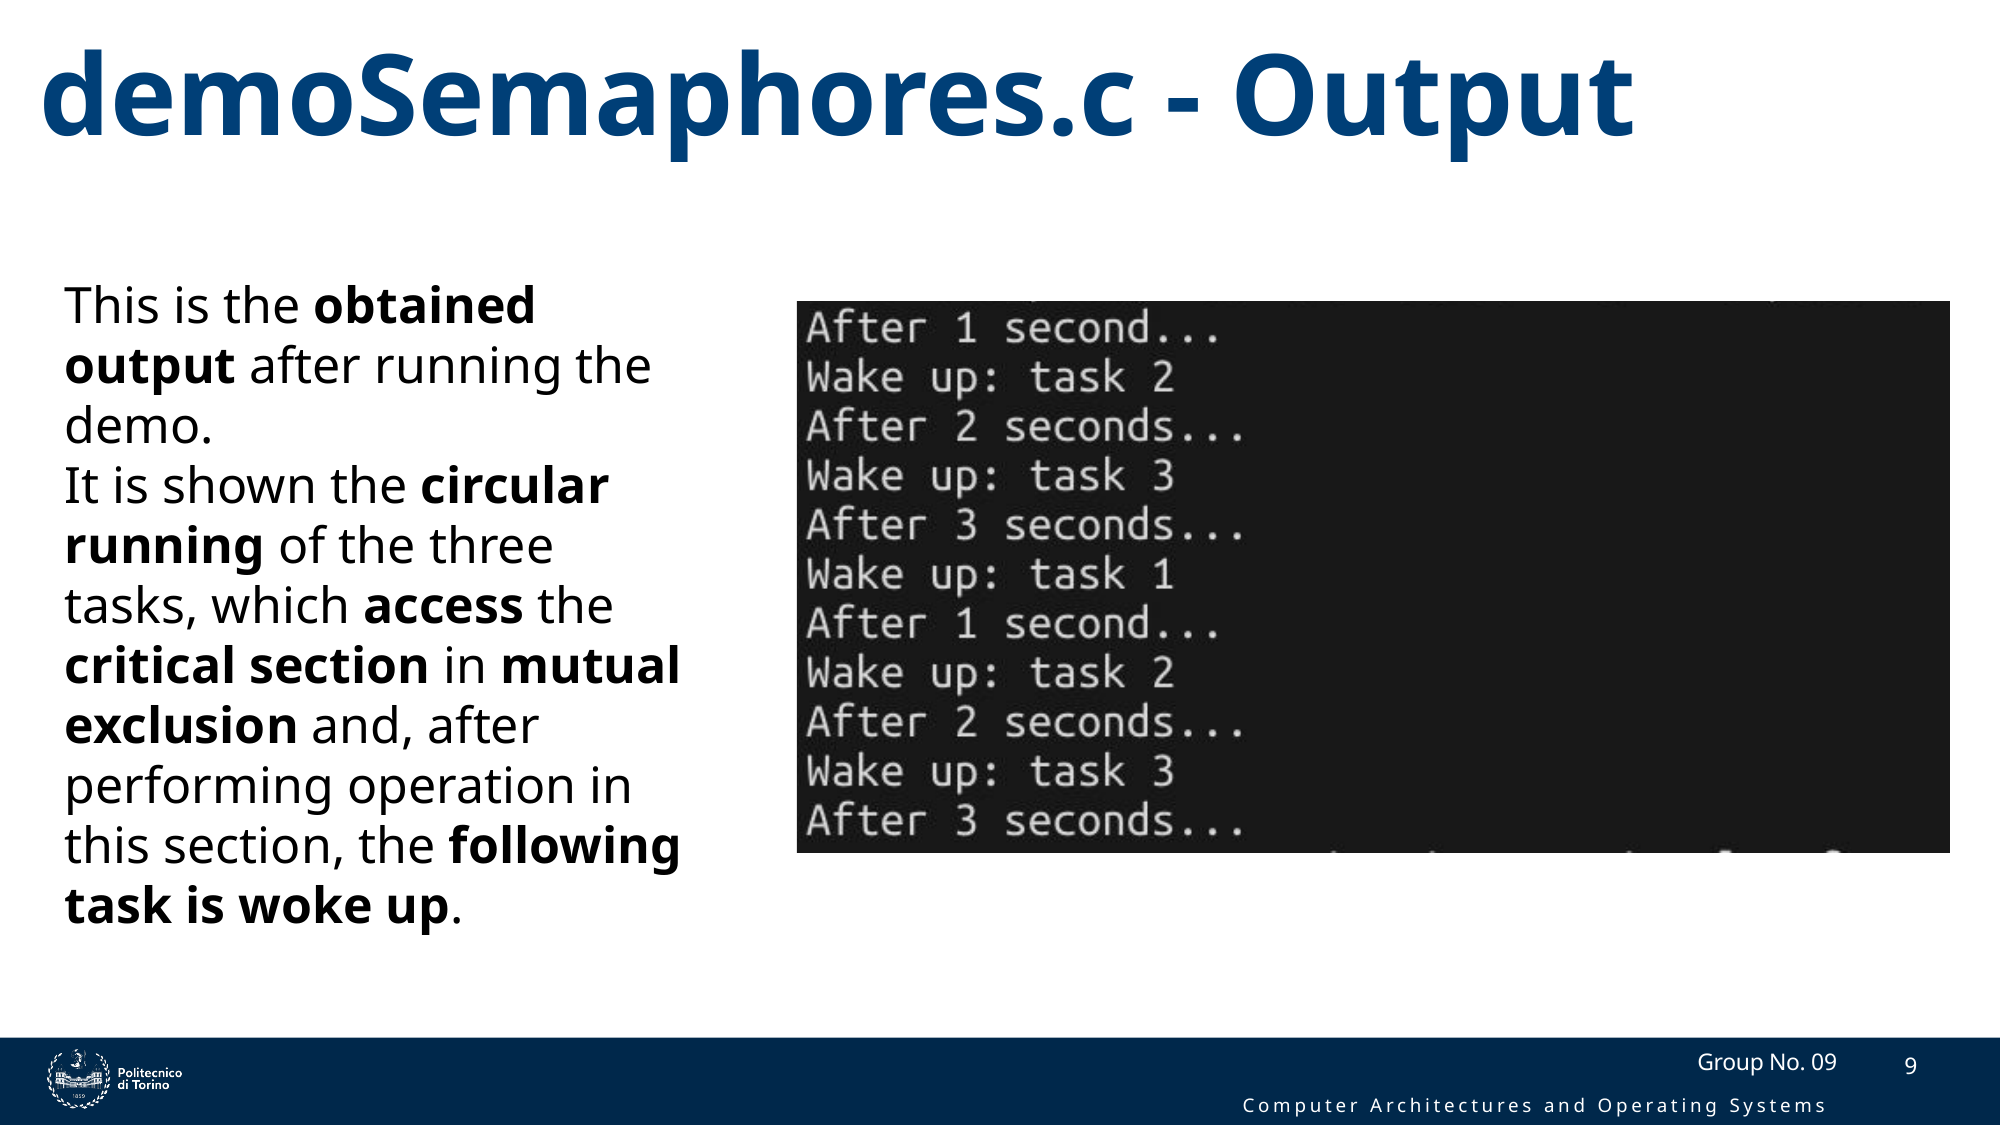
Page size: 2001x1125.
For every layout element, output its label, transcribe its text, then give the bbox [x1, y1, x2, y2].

picture [796, 301, 1951, 853]
title demoSemaphores.c - Output [37, 63, 1726, 263]
footer Group No. 09 Computer Architectures and Operating Systems [1240, 1045, 1860, 1125]
picture [47, 1049, 182, 1109]
text_box This is the obtained output after running the demo. It is shown the circular running of the three tasks, which access the critical section in mutual exclusion and, after performing operation in this section, the following task is woke up. [49, 266, 713, 942]
text_box 9 [1898, 1049, 1926, 1084]
